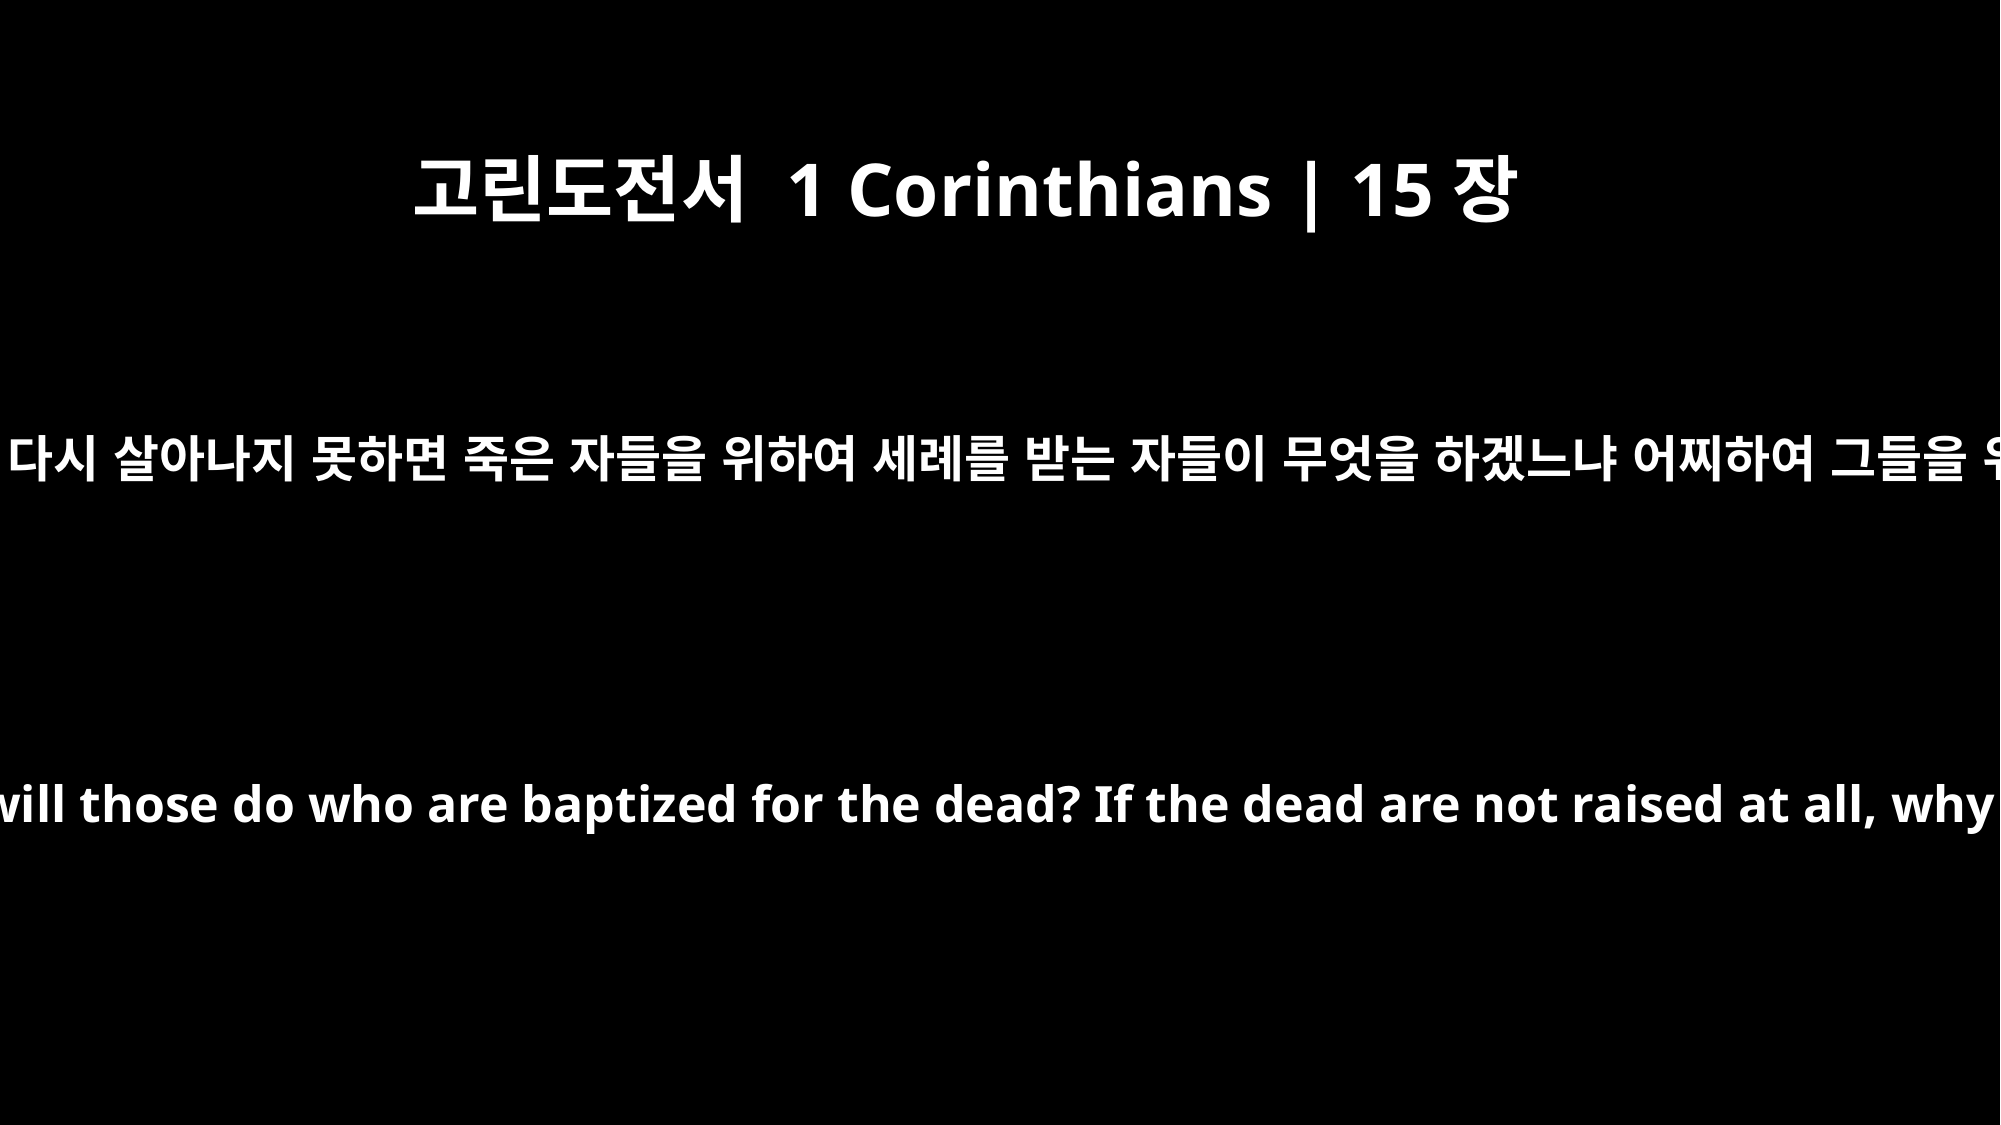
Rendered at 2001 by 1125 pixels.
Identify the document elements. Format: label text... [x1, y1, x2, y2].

text_box Now if there is no resurrection, what will those do who are baptized for the dead? If the dead are not raised at all, why are people baptized for them? [0, 764, 2000, 840]
text_box 29 만일 죽은 자들이 도무지 다시 살아나지 못하면 죽은 자들을 위하여 세례를 받는 자들이 무엇을 하겠느냐 어찌하여 그들을 위하여 세례를 받느냐 [0, 359, 2000, 495]
text_box 고린도전서 1 Corinthians | 15장 [397, 136, 1535, 239]
